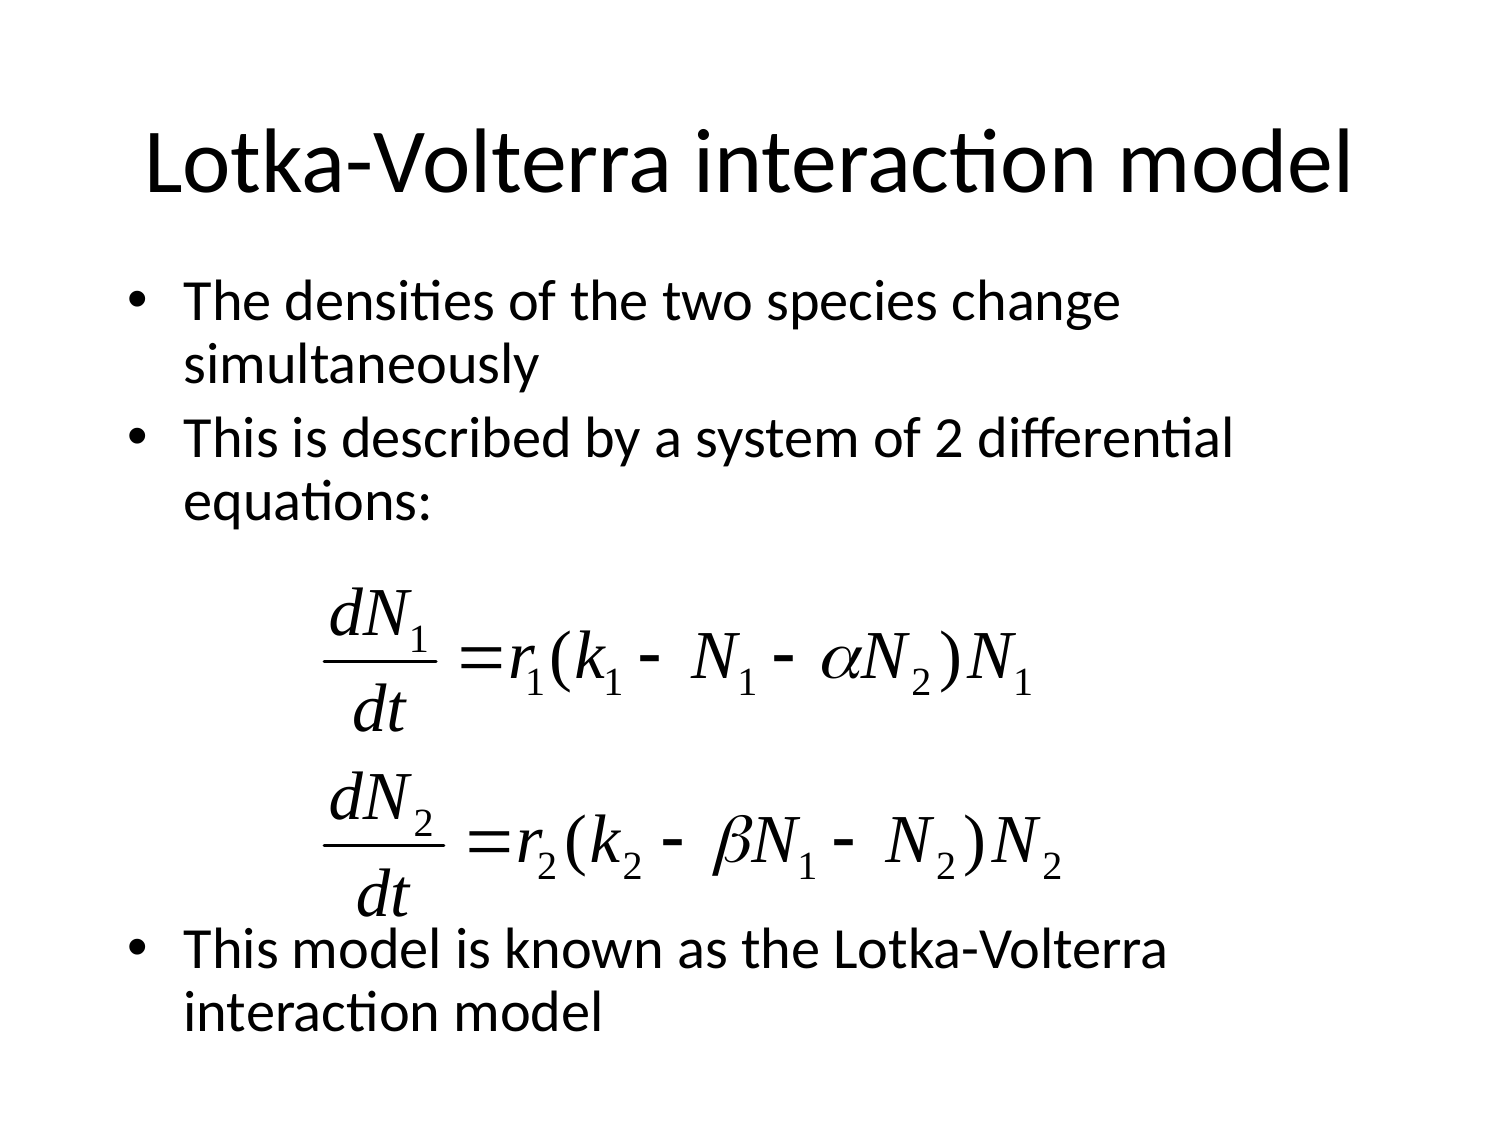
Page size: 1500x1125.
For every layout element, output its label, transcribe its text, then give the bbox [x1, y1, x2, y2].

title Lotka-Volterra interaction model [112, 62, 1388, 250]
list The densities of the two species change simultaneously This is described by a system of 2 differential equations: This model is known as the Lotka-Volterra interaction model [112, 262, 1388, 938]
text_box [312, 566, 1075, 933]
